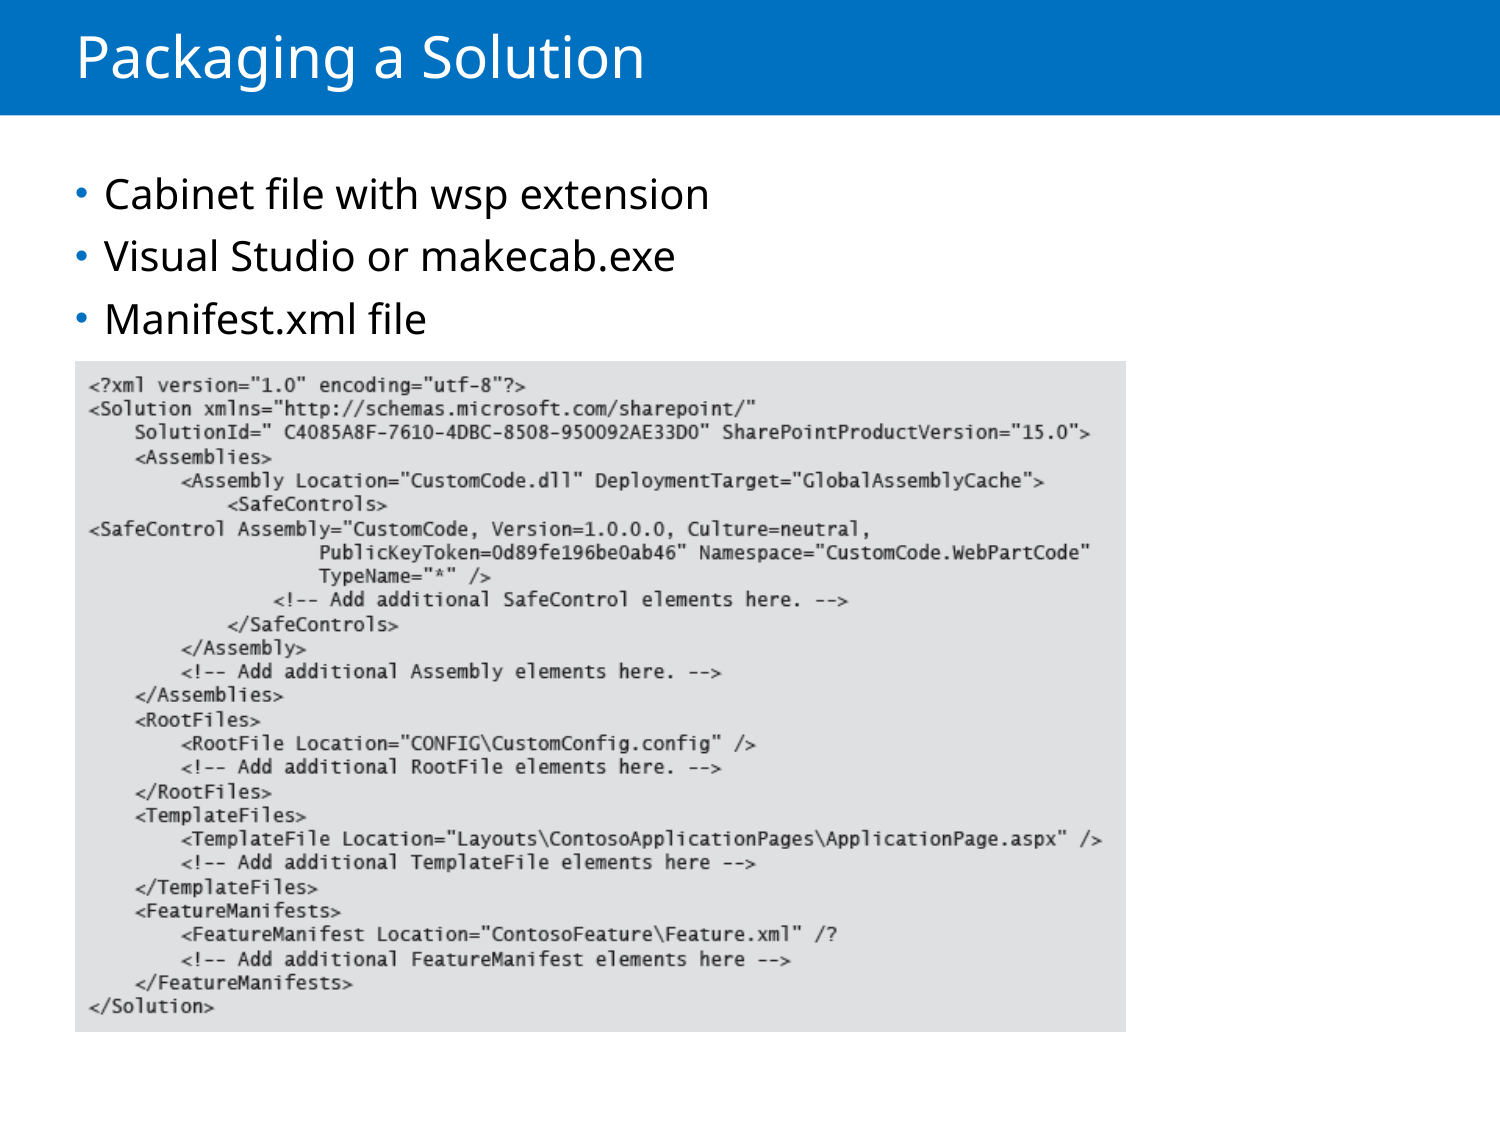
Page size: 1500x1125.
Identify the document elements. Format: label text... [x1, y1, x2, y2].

title Packaging a Solution [75, 0, 1351, 122]
list Cabinet file with wsp extension Visual Studio or makecab.exe Manifest.xml file [74, 167, 1408, 1013]
picture [74, 361, 1126, 1033]
